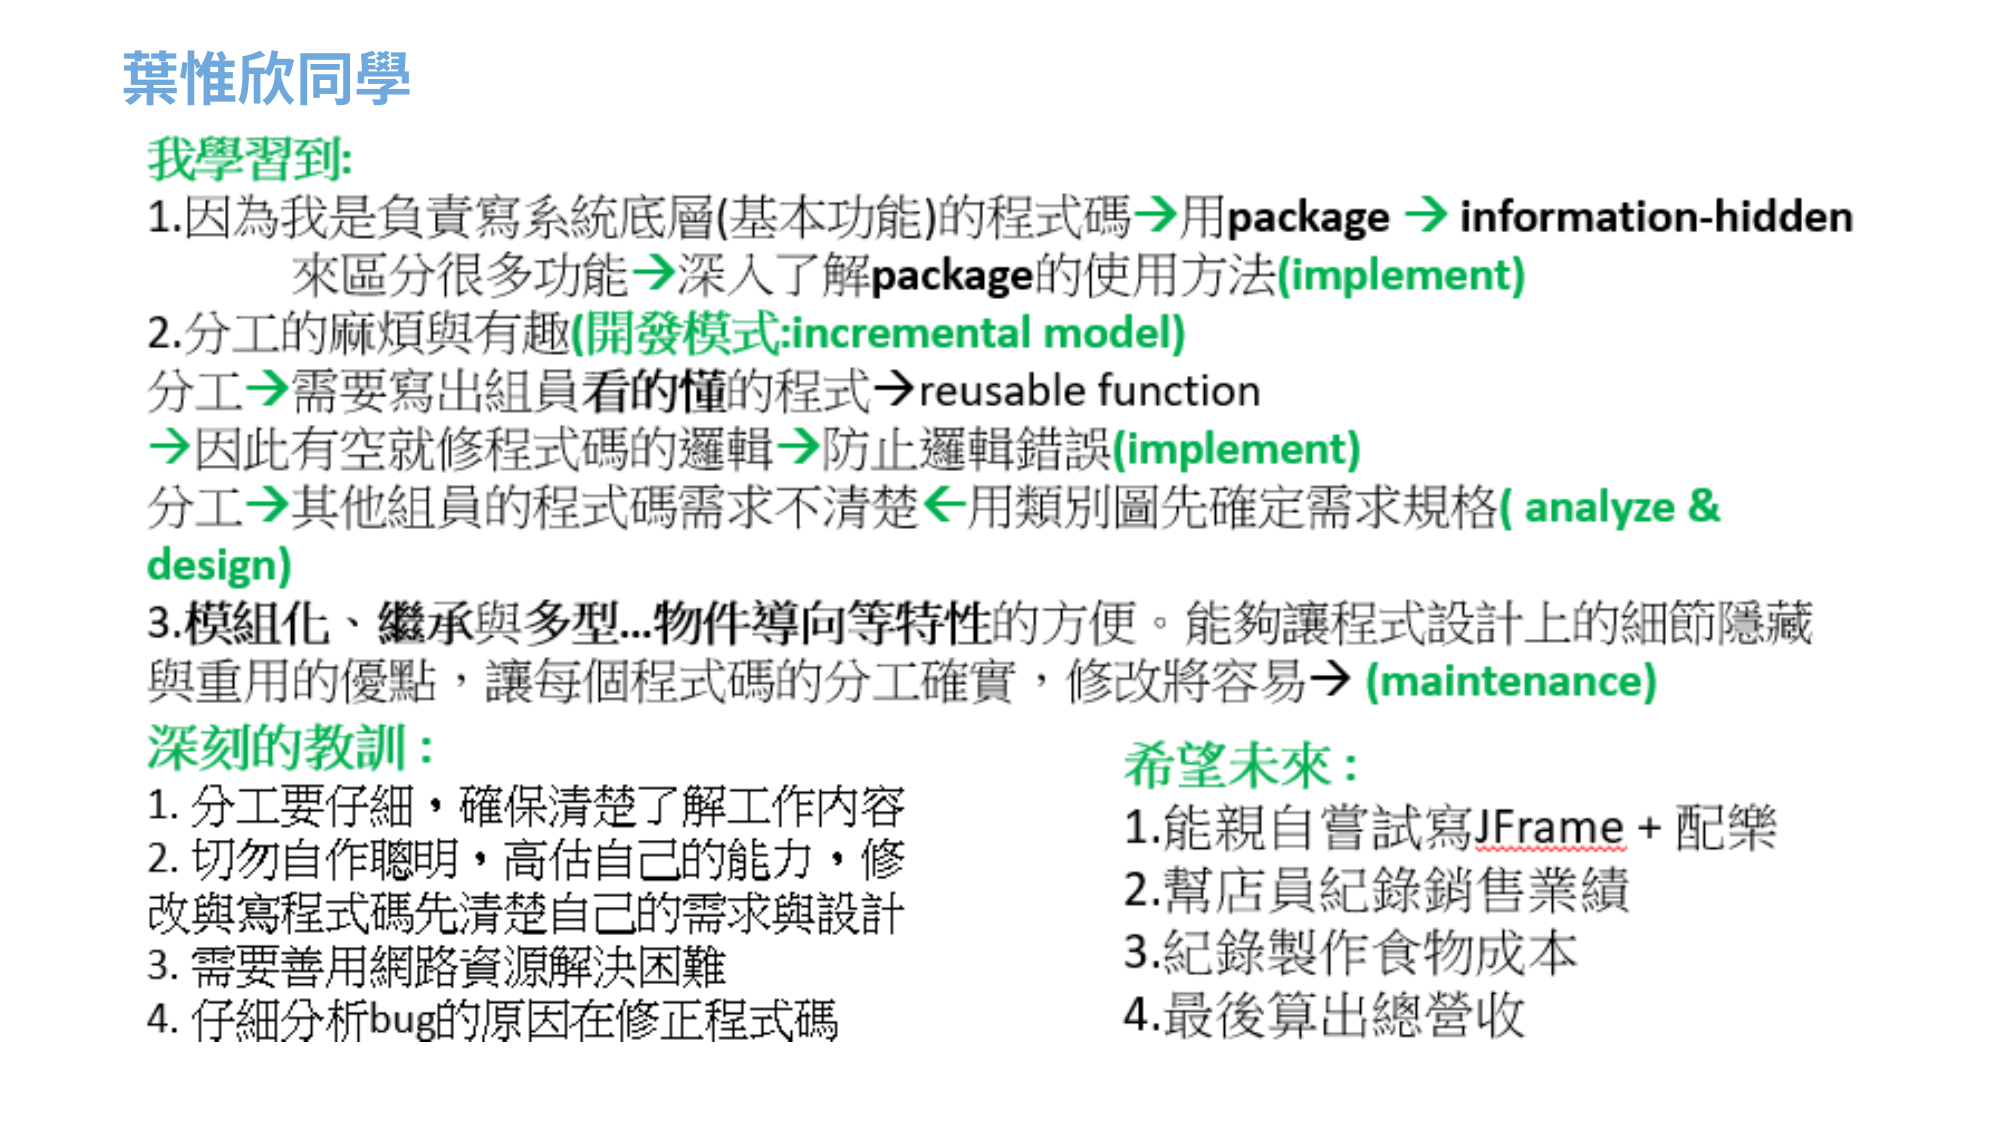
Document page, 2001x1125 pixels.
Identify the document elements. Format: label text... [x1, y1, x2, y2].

picture [137, 125, 1869, 1043]
list 葉惟欣同學 [106, 42, 1832, 126]
